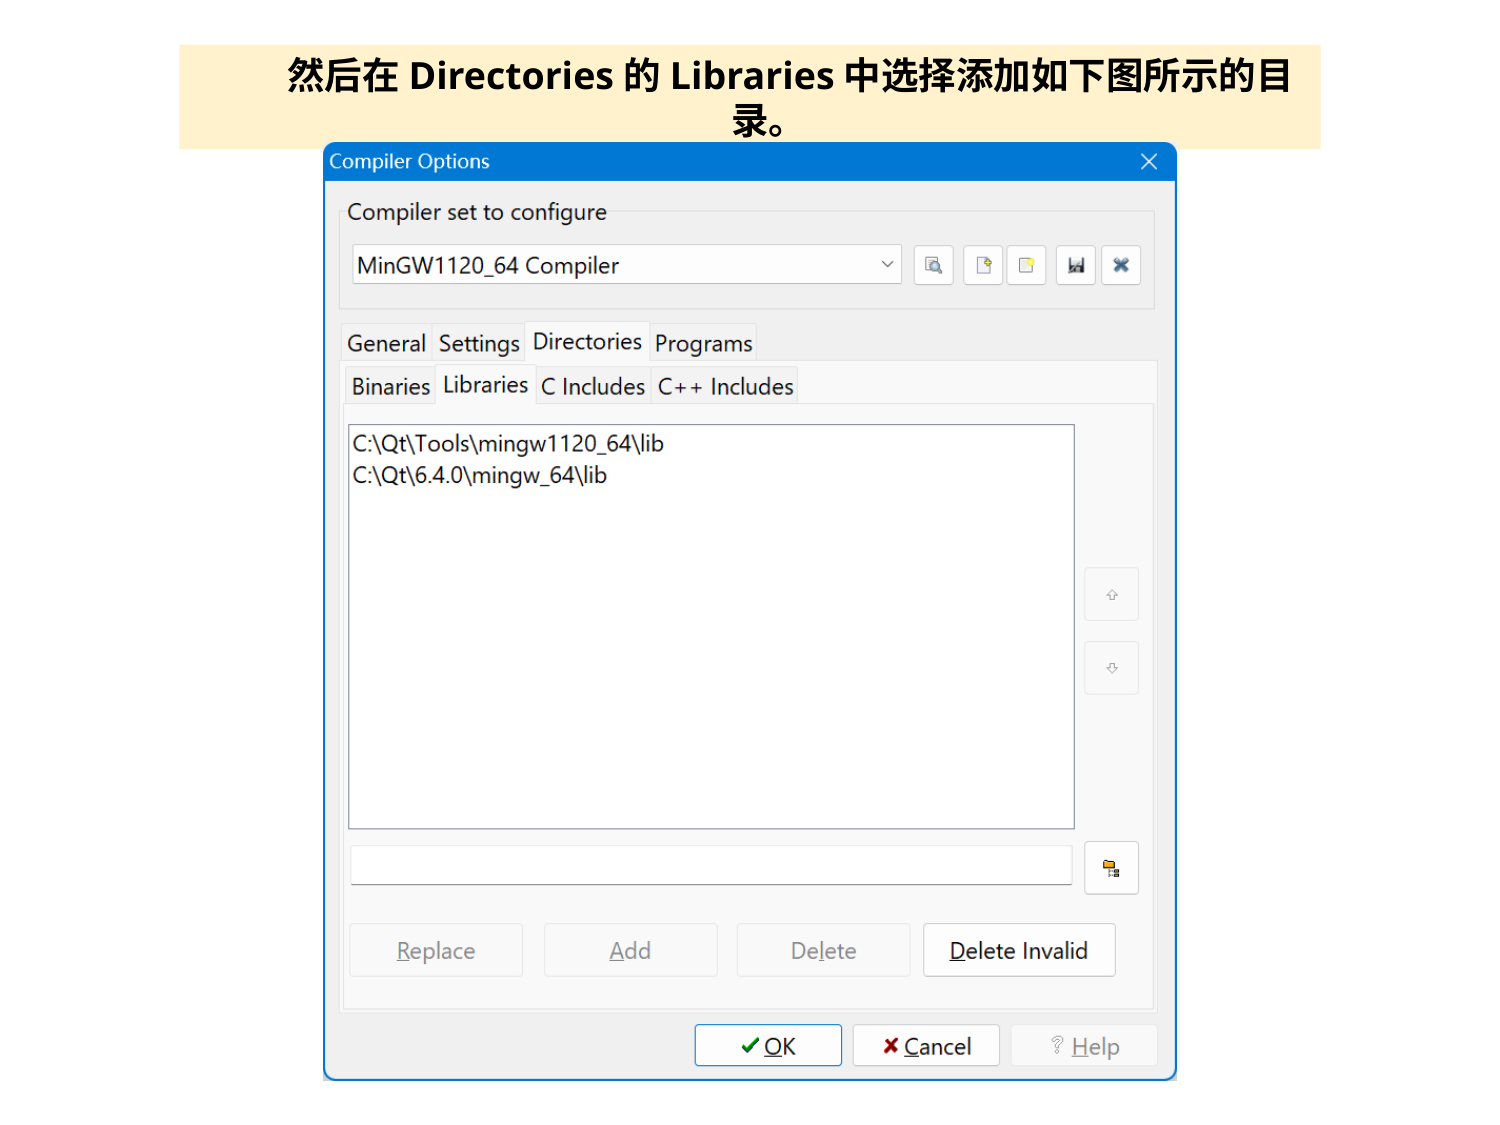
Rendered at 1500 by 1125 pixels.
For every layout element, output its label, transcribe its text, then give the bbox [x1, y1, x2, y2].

text_box 然后在Directories的Libraries中选择添加如下图所示的目录。 [179, 44, 1321, 150]
picture [323, 142, 1177, 1081]
